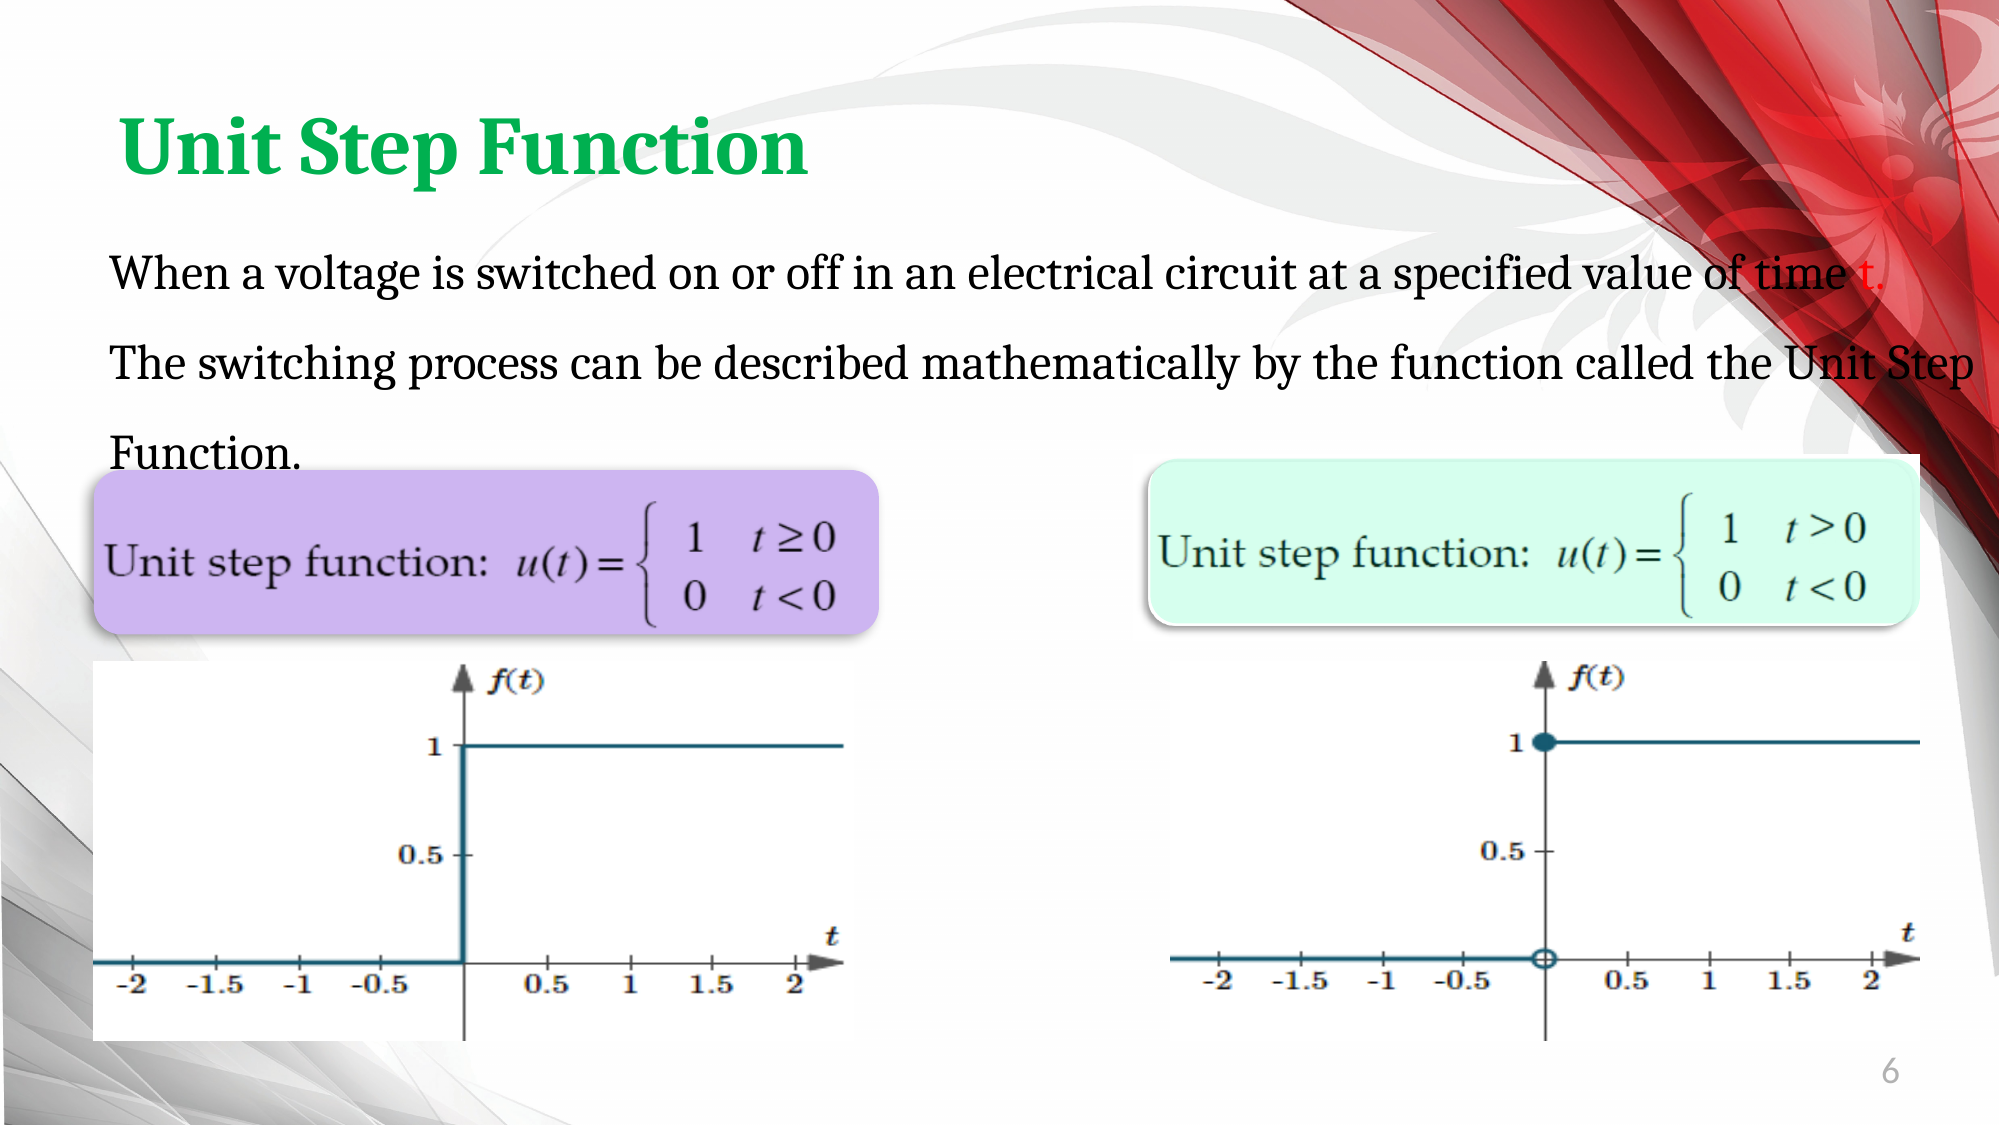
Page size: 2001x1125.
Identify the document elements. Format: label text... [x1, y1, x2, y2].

text_box Unit Step Function [103, 84, 826, 199]
picture [0, 0, 1999, 1125]
text_box When a voltage is switched on or off in an electrical circuit at a specified value of time t. The switching process can be described mathematically by the function called the Unit Step Function. [93, 202, 1990, 487]
slide_number 6 [1440, 1049, 1900, 1092]
